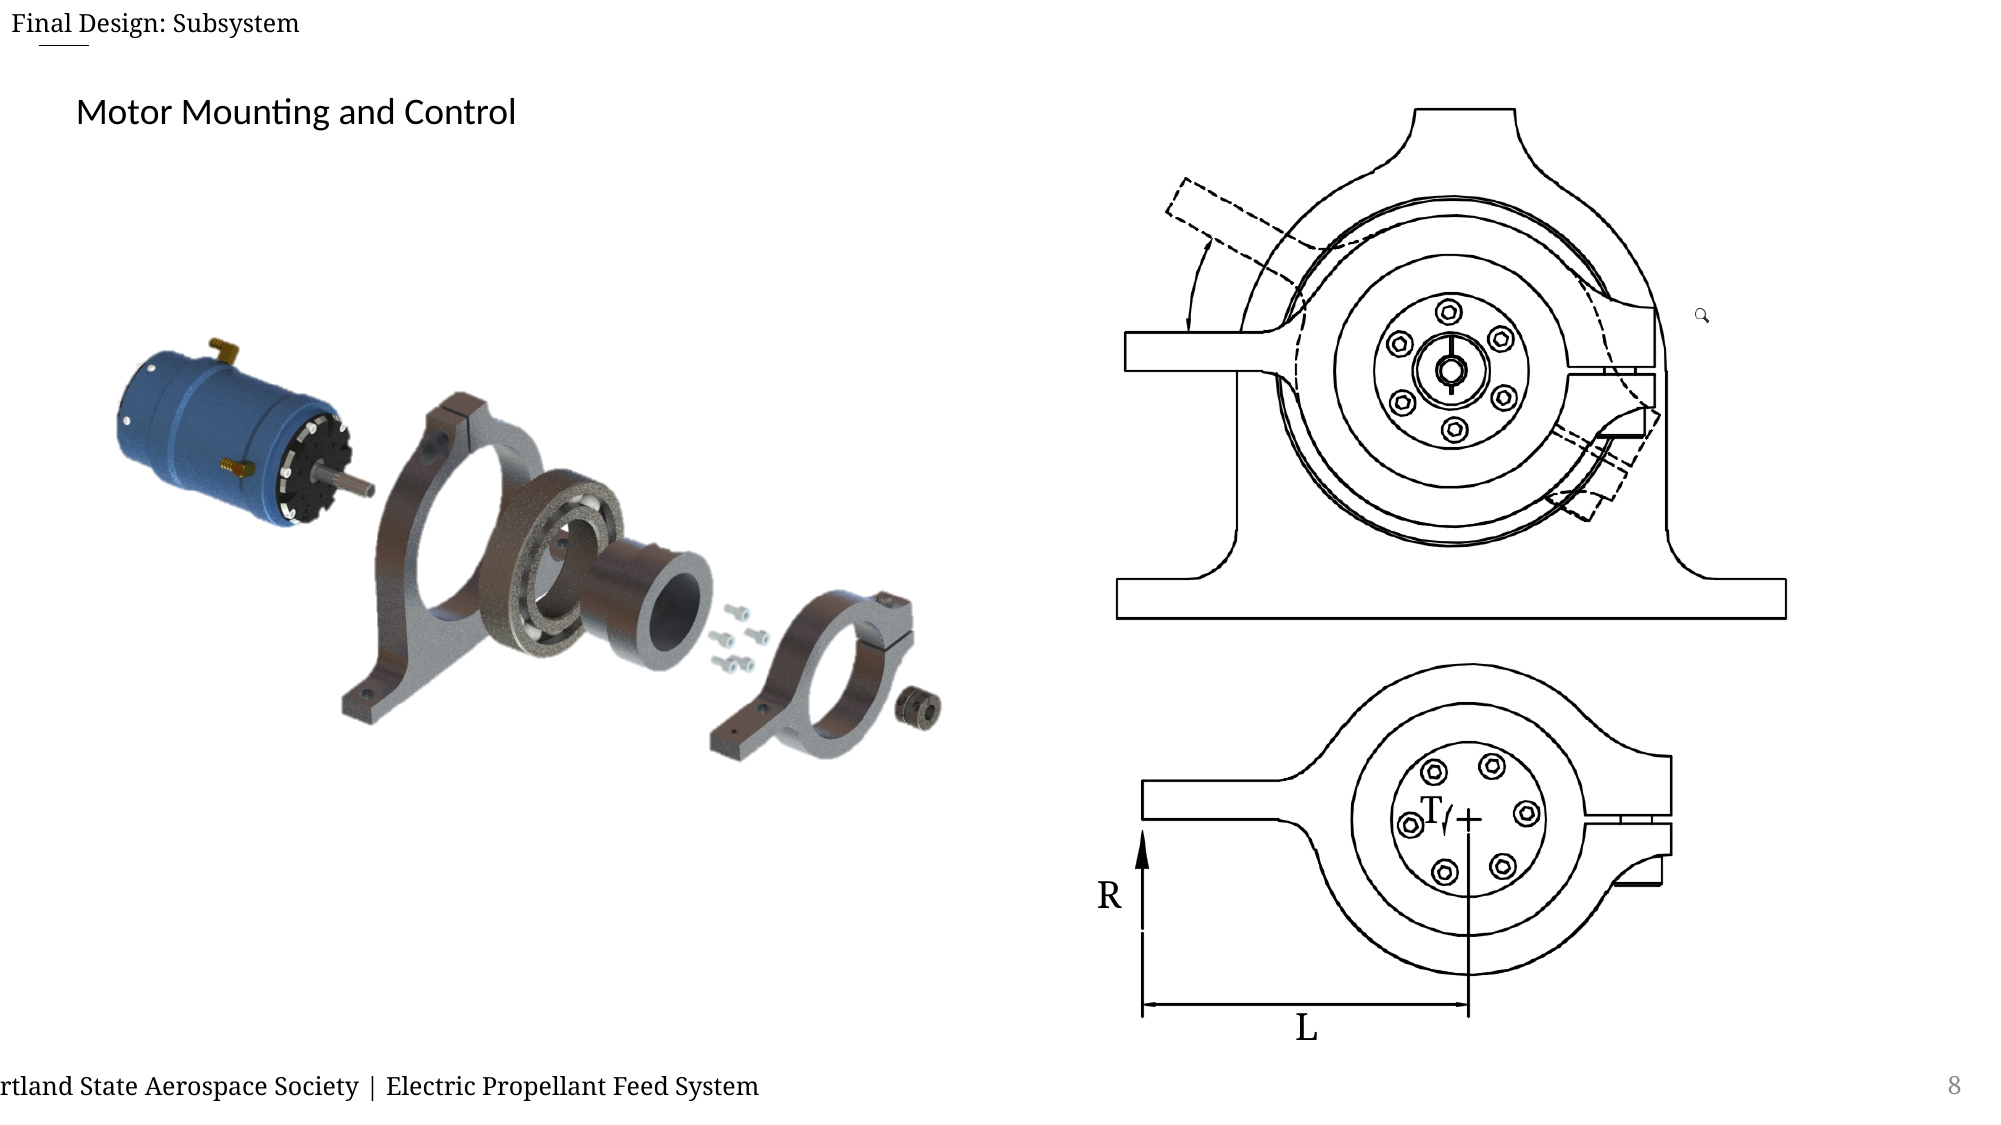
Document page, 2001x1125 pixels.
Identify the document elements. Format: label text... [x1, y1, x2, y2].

text_box Final Design: Subsystem [0, 0, 322, 45]
picture [63, 300, 989, 815]
slide_number 8 [1526, 1056, 1977, 1117]
text_box Portland State Aerospace Society | Electric Propellant Feed System [0, 1063, 776, 1109]
picture [1082, 79, 1812, 1080]
text_box Motor Mounting and Control [61, 79, 1090, 185]
